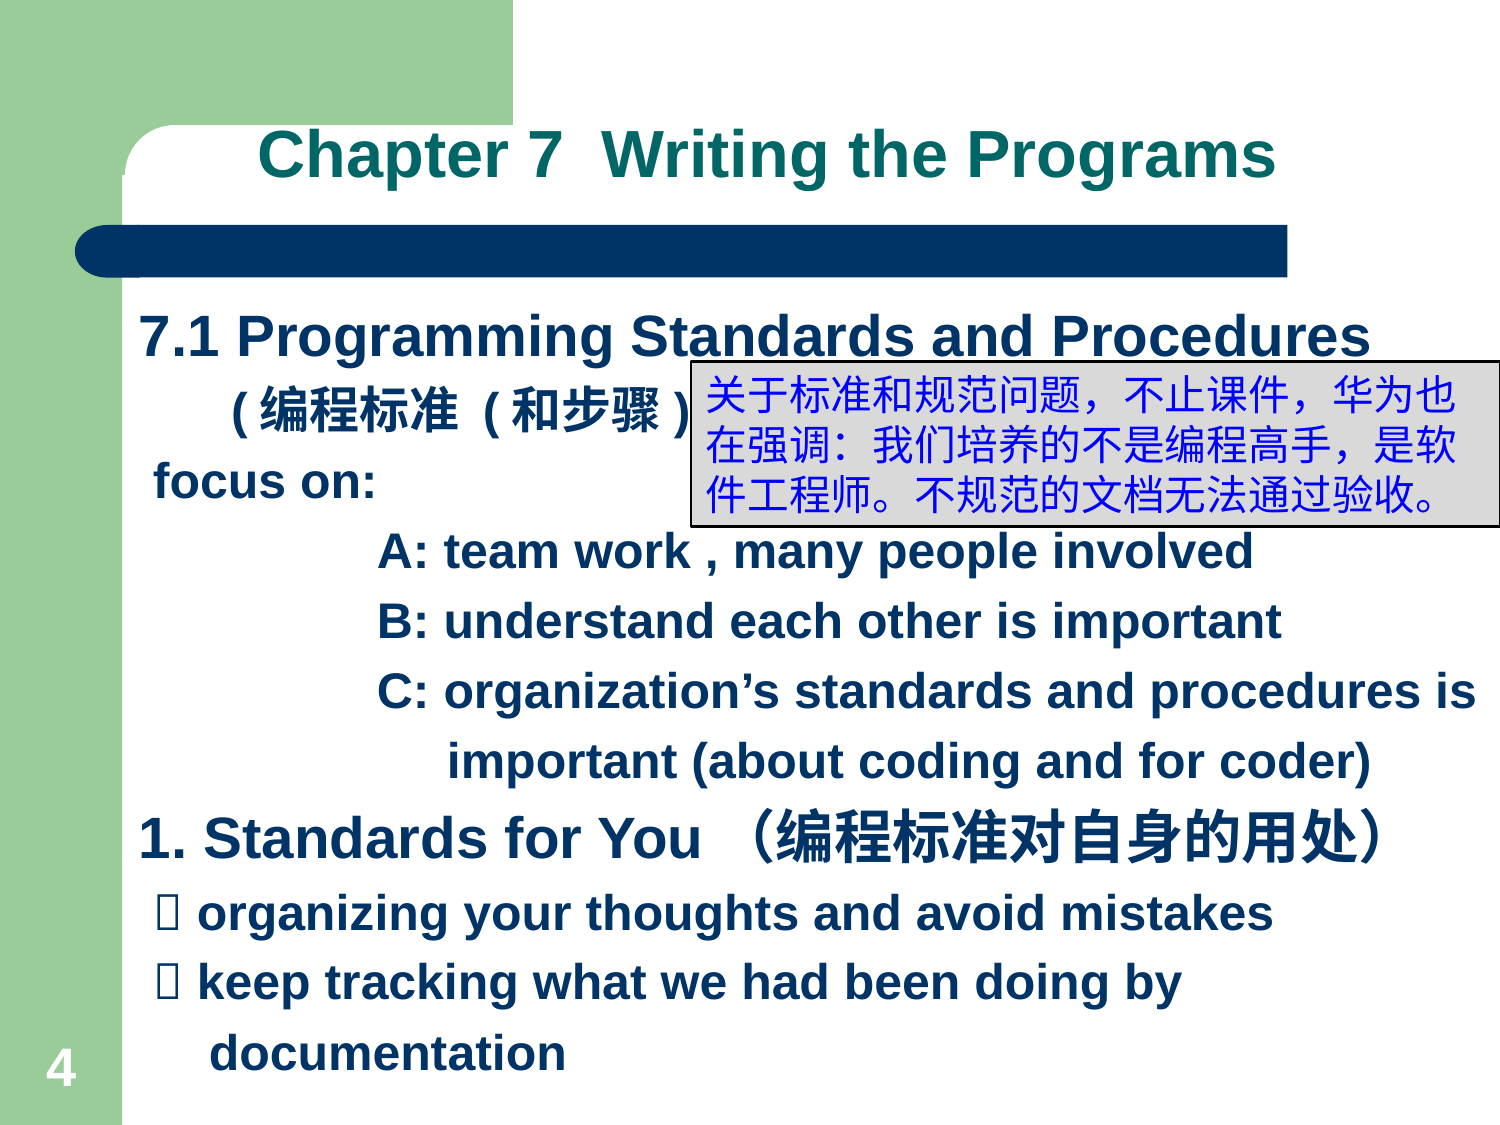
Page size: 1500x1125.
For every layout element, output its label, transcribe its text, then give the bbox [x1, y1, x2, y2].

list 7.1 Programming Standards and Procedures (编程标准 (和步骤) ) focus on: A: team work , many people involved B: understand each other is important C: organization’s standards and procedures is important (about coding and for coder) 1. Standards for You（编程标准对自身的用处）  organizing your thoughts and avoid mistakes  keep tracking what we had been doing by documentation [123, 290, 1500, 1125]
slide_number 4 [13, 1024, 111, 1106]
title Chapter 7 Writing the Programs [150, 62, 1463, 200]
text_box 关于标准和规范问题，不止课件，华为也在强调：我们培养的不是编程高手，是软件工程师。不规范的文档无法通过验收。 [690, 361, 1500, 527]
